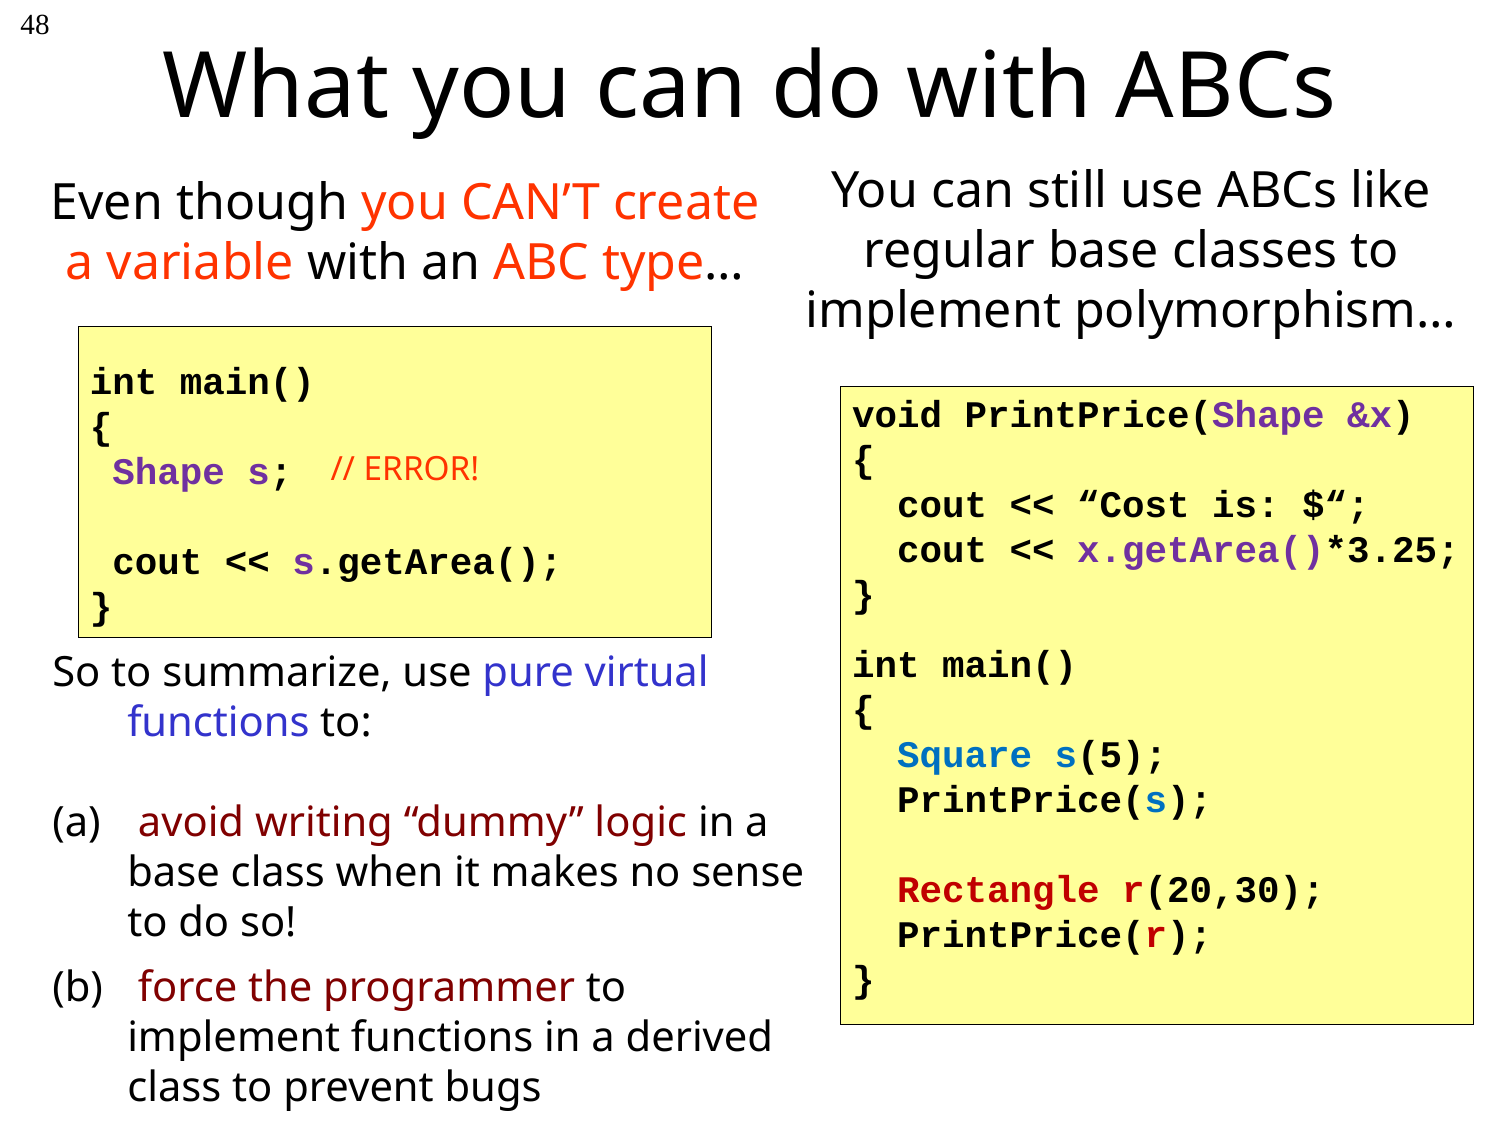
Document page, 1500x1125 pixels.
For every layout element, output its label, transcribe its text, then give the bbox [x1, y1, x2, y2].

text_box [74, 324, 726, 638]
slide_number 48 [0, 0, 65, 73]
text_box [836, 382, 1488, 1025]
text_box Even though you CAN’T create a variable with an ABC type… [24, 162, 762, 298]
text_box You can still use ABCs like regular base classes to implement polymorphism… [762, 149, 1500, 345]
title What you can do with ABCs [112, 0, 1388, 162]
text_box So to summarize, use pure virtual functions to: avoid writing “dummy” logic in a base class when it makes no sense to do so! force the programmer to implement functions in a derived class to prevent bugs [37, 637, 848, 1125]
